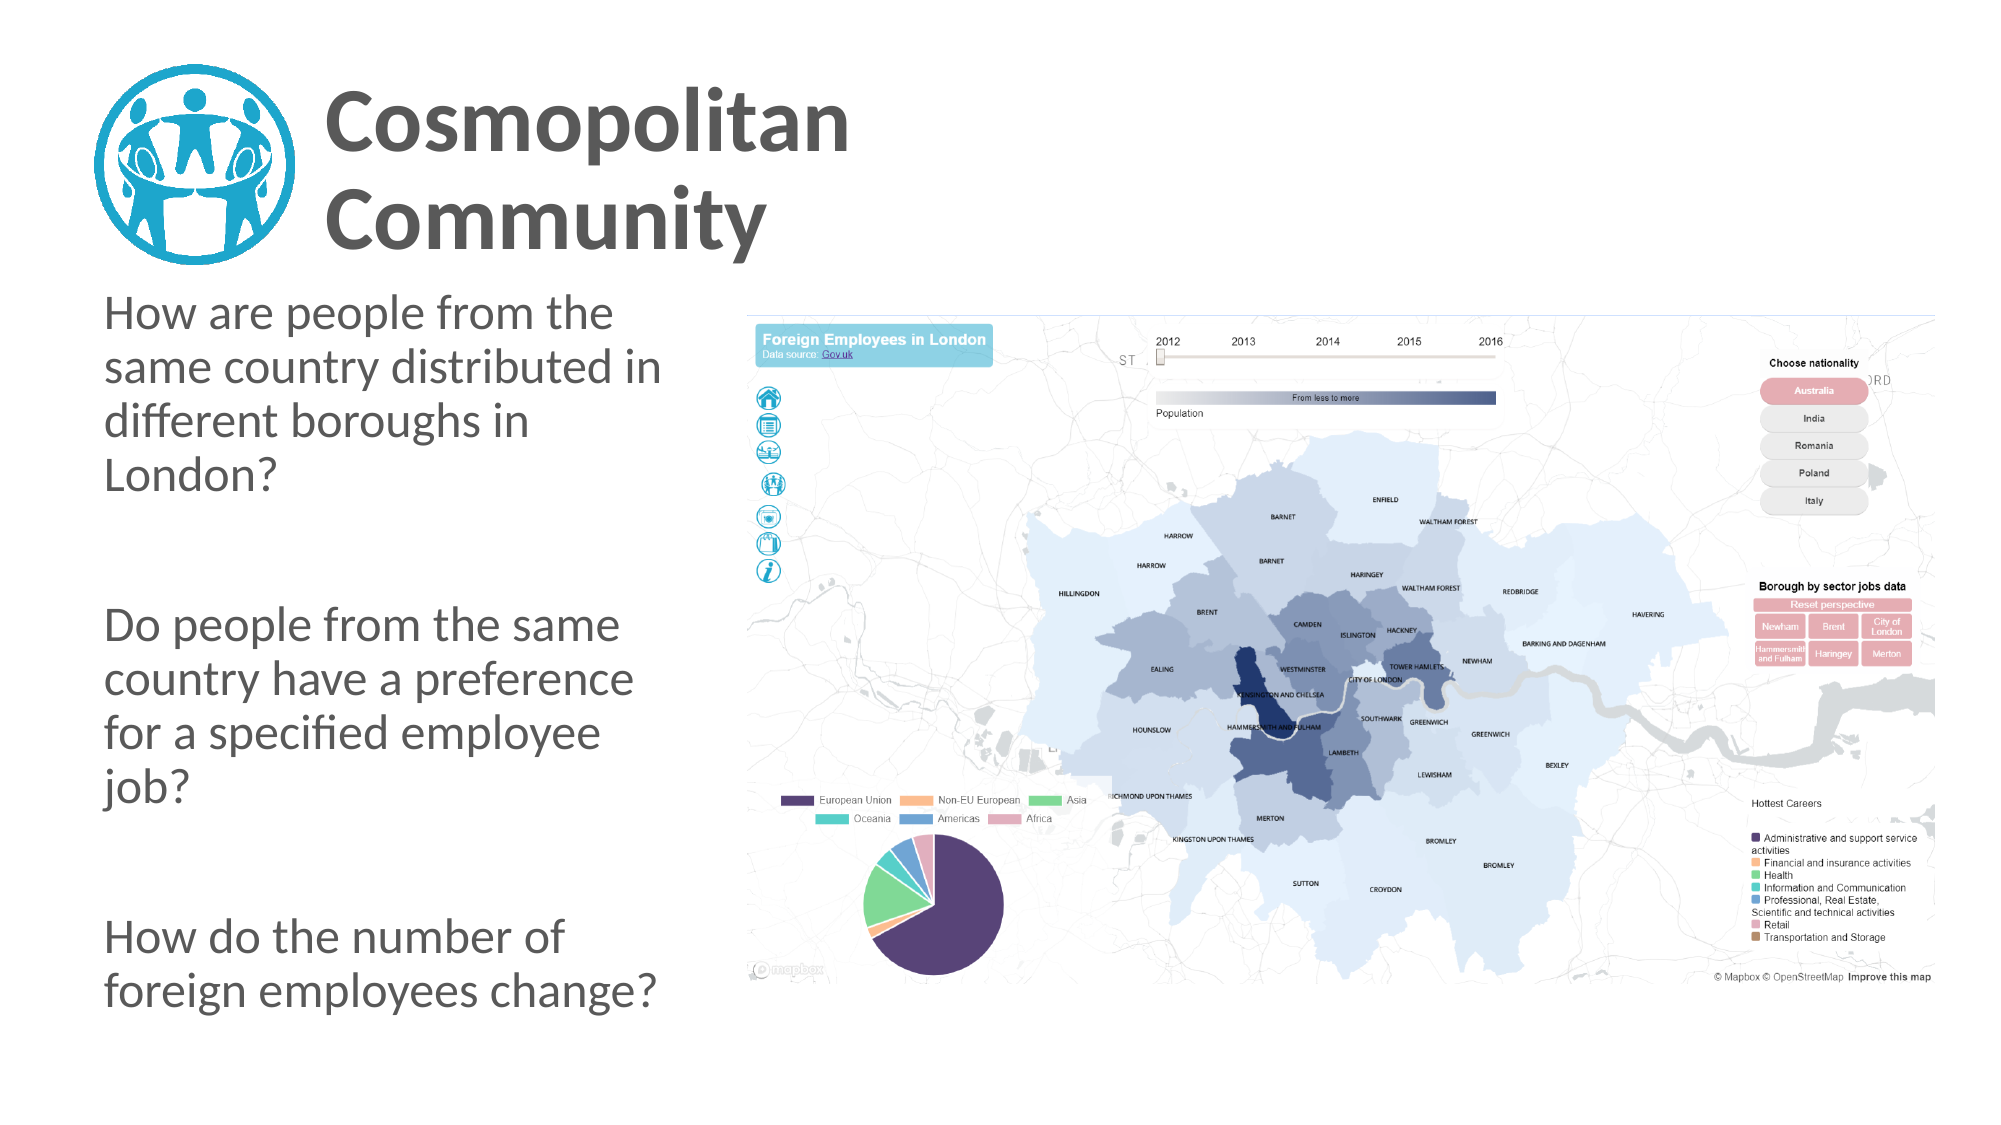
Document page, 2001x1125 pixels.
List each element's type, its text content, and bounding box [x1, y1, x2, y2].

text_box How are people from the same country distributed in different boroughs in London? Do people from the same country have a preference for a specified employee job? How do the number of foreign employees change? [89, 279, 693, 733]
picture [94, 64, 295, 265]
picture [747, 315, 1935, 984]
text_box Cosmopolitan Community [310, 64, 1329, 232]
